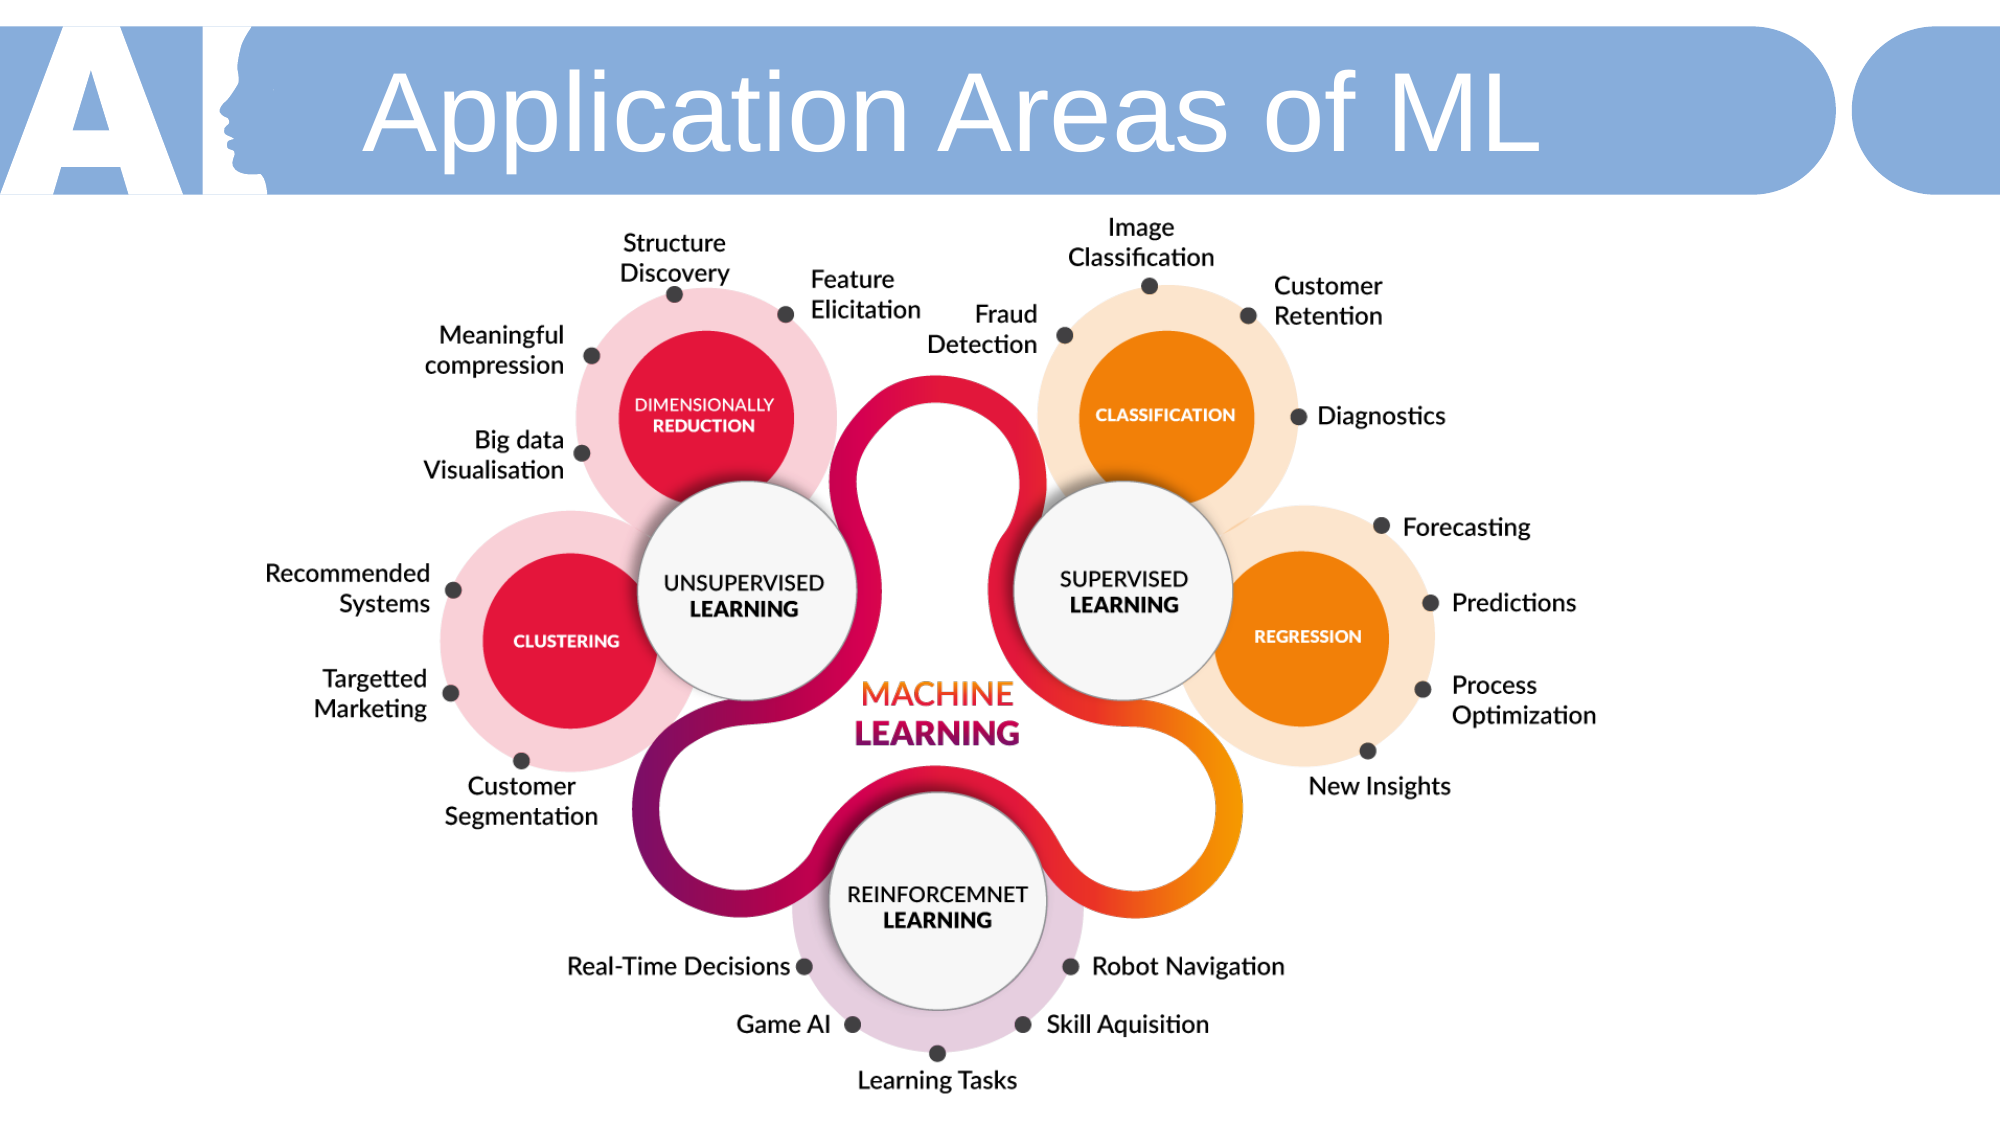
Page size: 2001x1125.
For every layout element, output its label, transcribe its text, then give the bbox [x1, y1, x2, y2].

list Application Areas of ML [347, 55, 1952, 175]
picture [243, 194, 1617, 1125]
